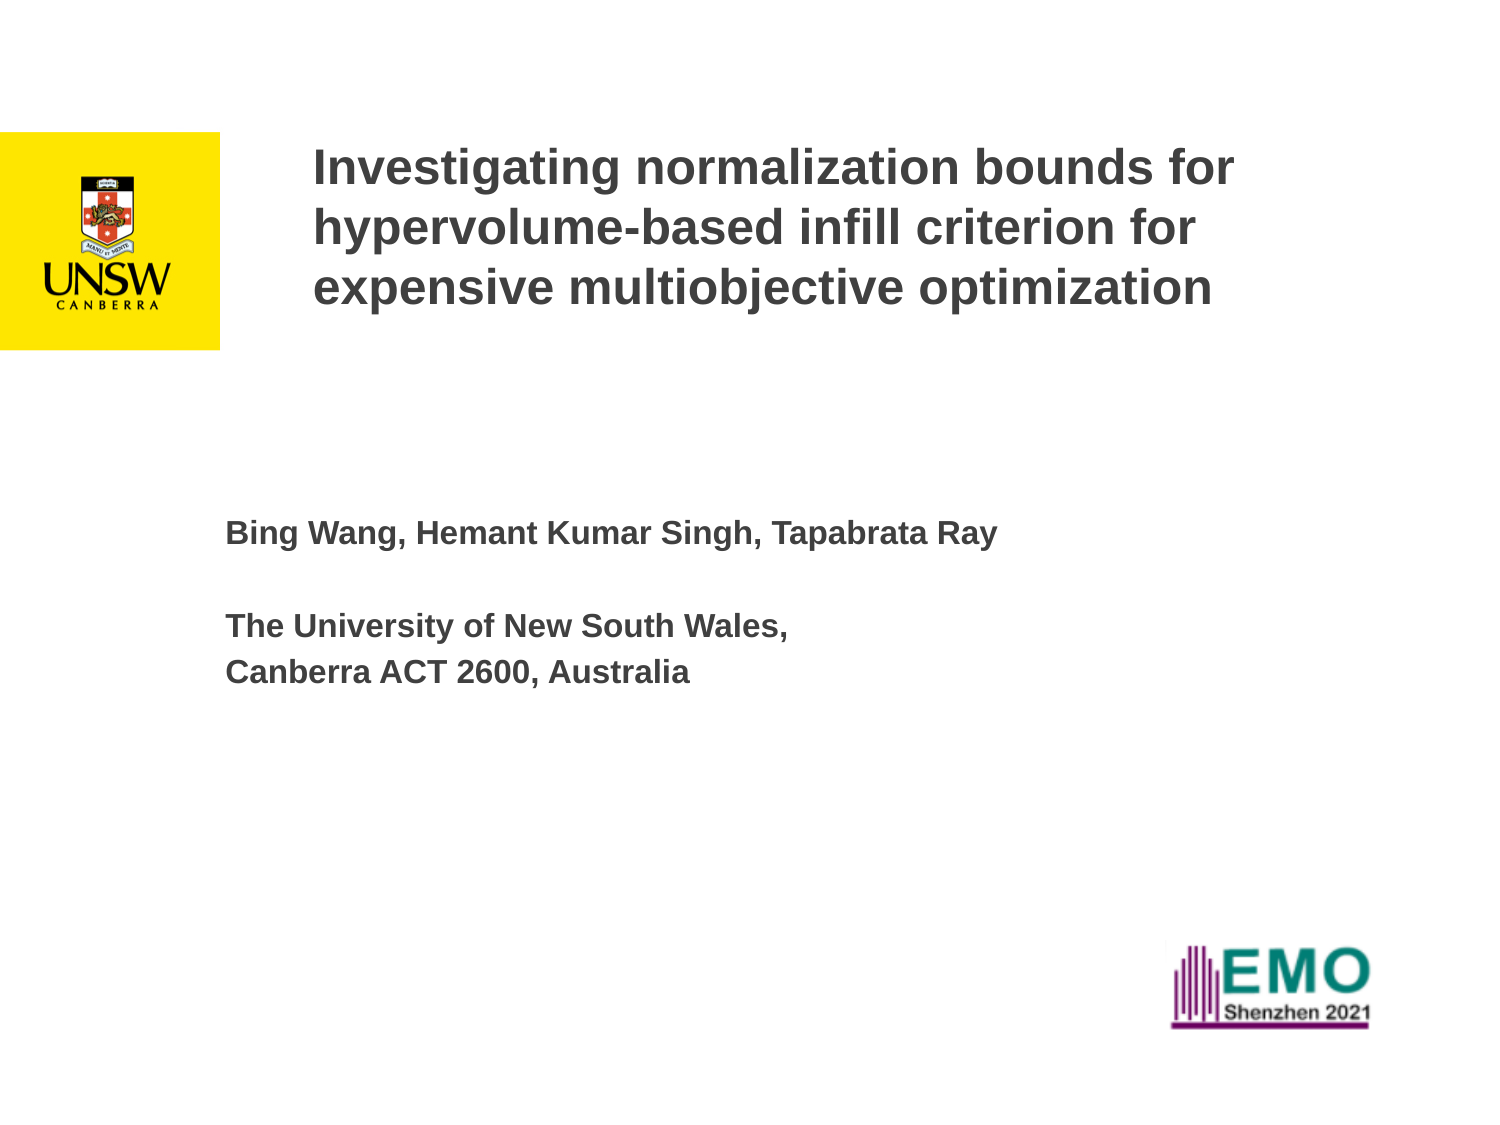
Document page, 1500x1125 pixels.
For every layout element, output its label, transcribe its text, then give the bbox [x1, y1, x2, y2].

list Investigating normalization bounds for hypervolume-based infill criterion for expensive multiobjective optimization [312, 137, 1270, 315]
picture [0, 0, 1500, 1125]
text_box Bing Wang, Hemant Kumar Singh, Tapabrata Ray The University of New South Wales, Canberra ACT 2600, Australia [210, 503, 1127, 698]
